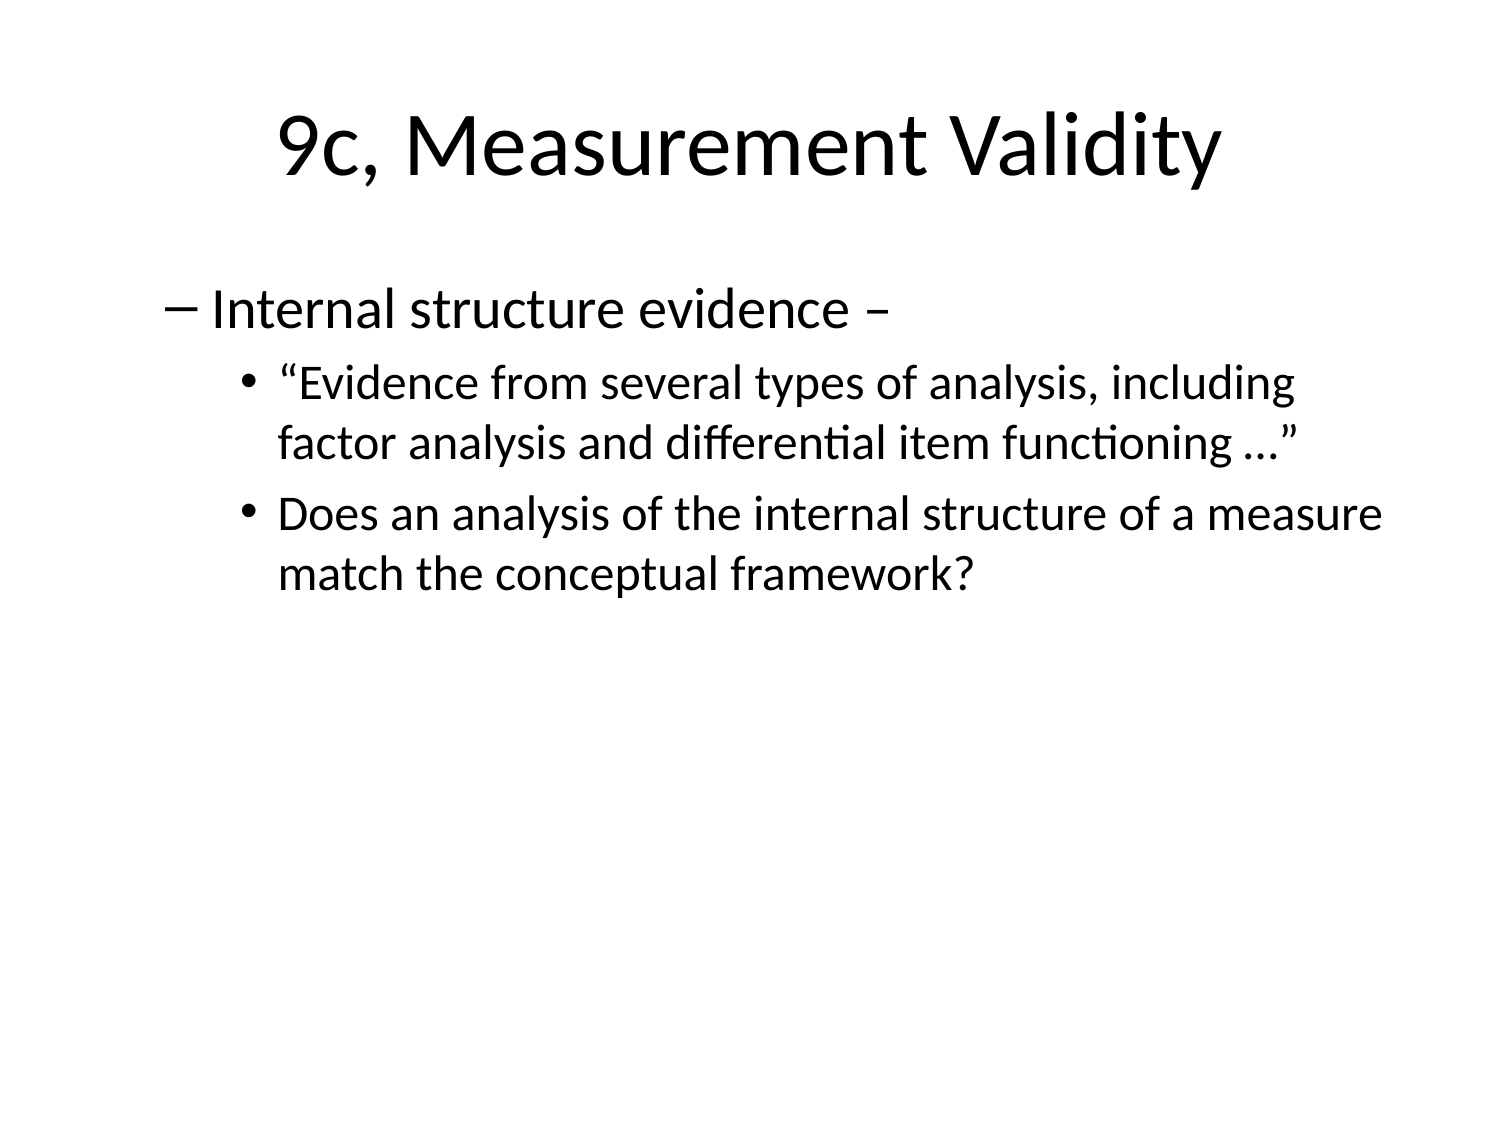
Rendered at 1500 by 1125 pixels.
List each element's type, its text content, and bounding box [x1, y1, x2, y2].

list Internal structure evidence – “Evidence from several types of analysis, including factor analysis and differential item functioning …” Does an analysis of the internal structure of a measure match the conceptual framework? [75, 262, 1425, 1005]
title 9c, Measurement Validity [75, 45, 1425, 233]
